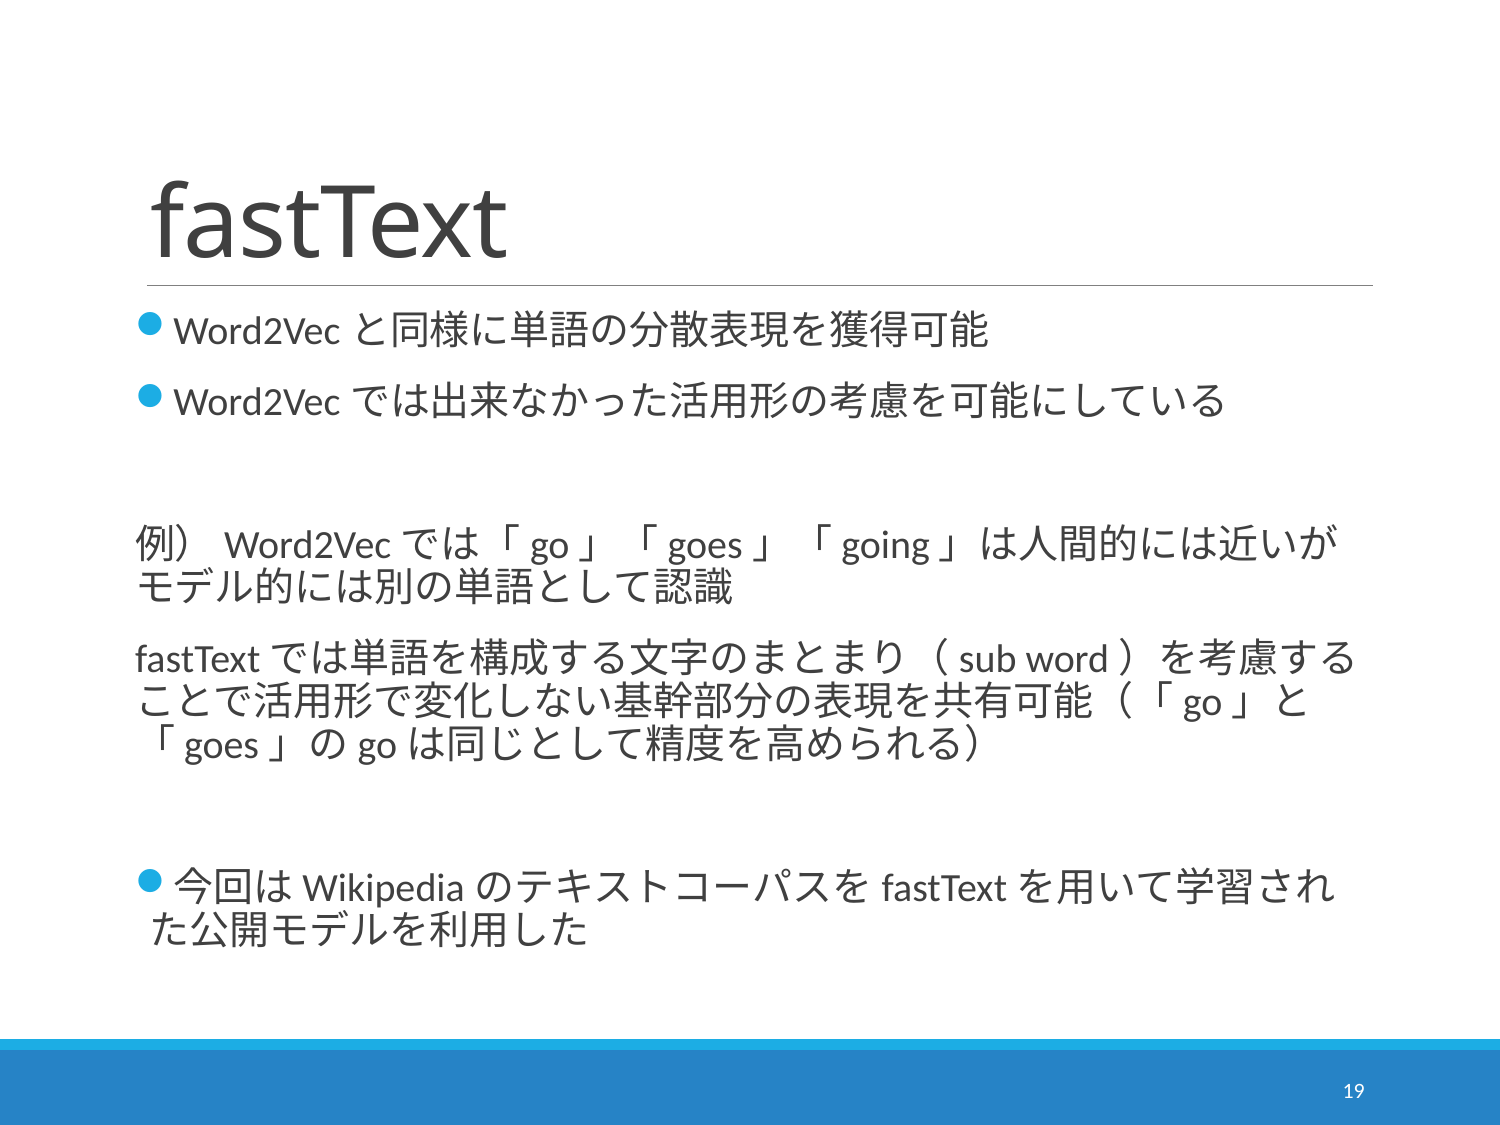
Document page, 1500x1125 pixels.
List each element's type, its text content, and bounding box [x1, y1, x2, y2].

title fastText [135, 47, 1373, 285]
slide_number 19 [1218, 1059, 1380, 1120]
list Word2Vecと同様に単語の分散表現を獲得可能 Word2Vecでは出来なかった活用形の考慮を可能にしている 例）Word2Vecでは「go」「goes」「going」は人間的には近いがモデル的には別の単語として認識 fastTextでは単語を構成する文字のまとまり（sub word）を考慮することで活用形で変化しない基幹部分の表現を共有可能（「go」と「goes」のgoは同じとして精度を高められる） 今回はWikipediaのテキストコーパスをfastTextを用いて学習された公開モデルを利用した [135, 302, 1373, 963]
